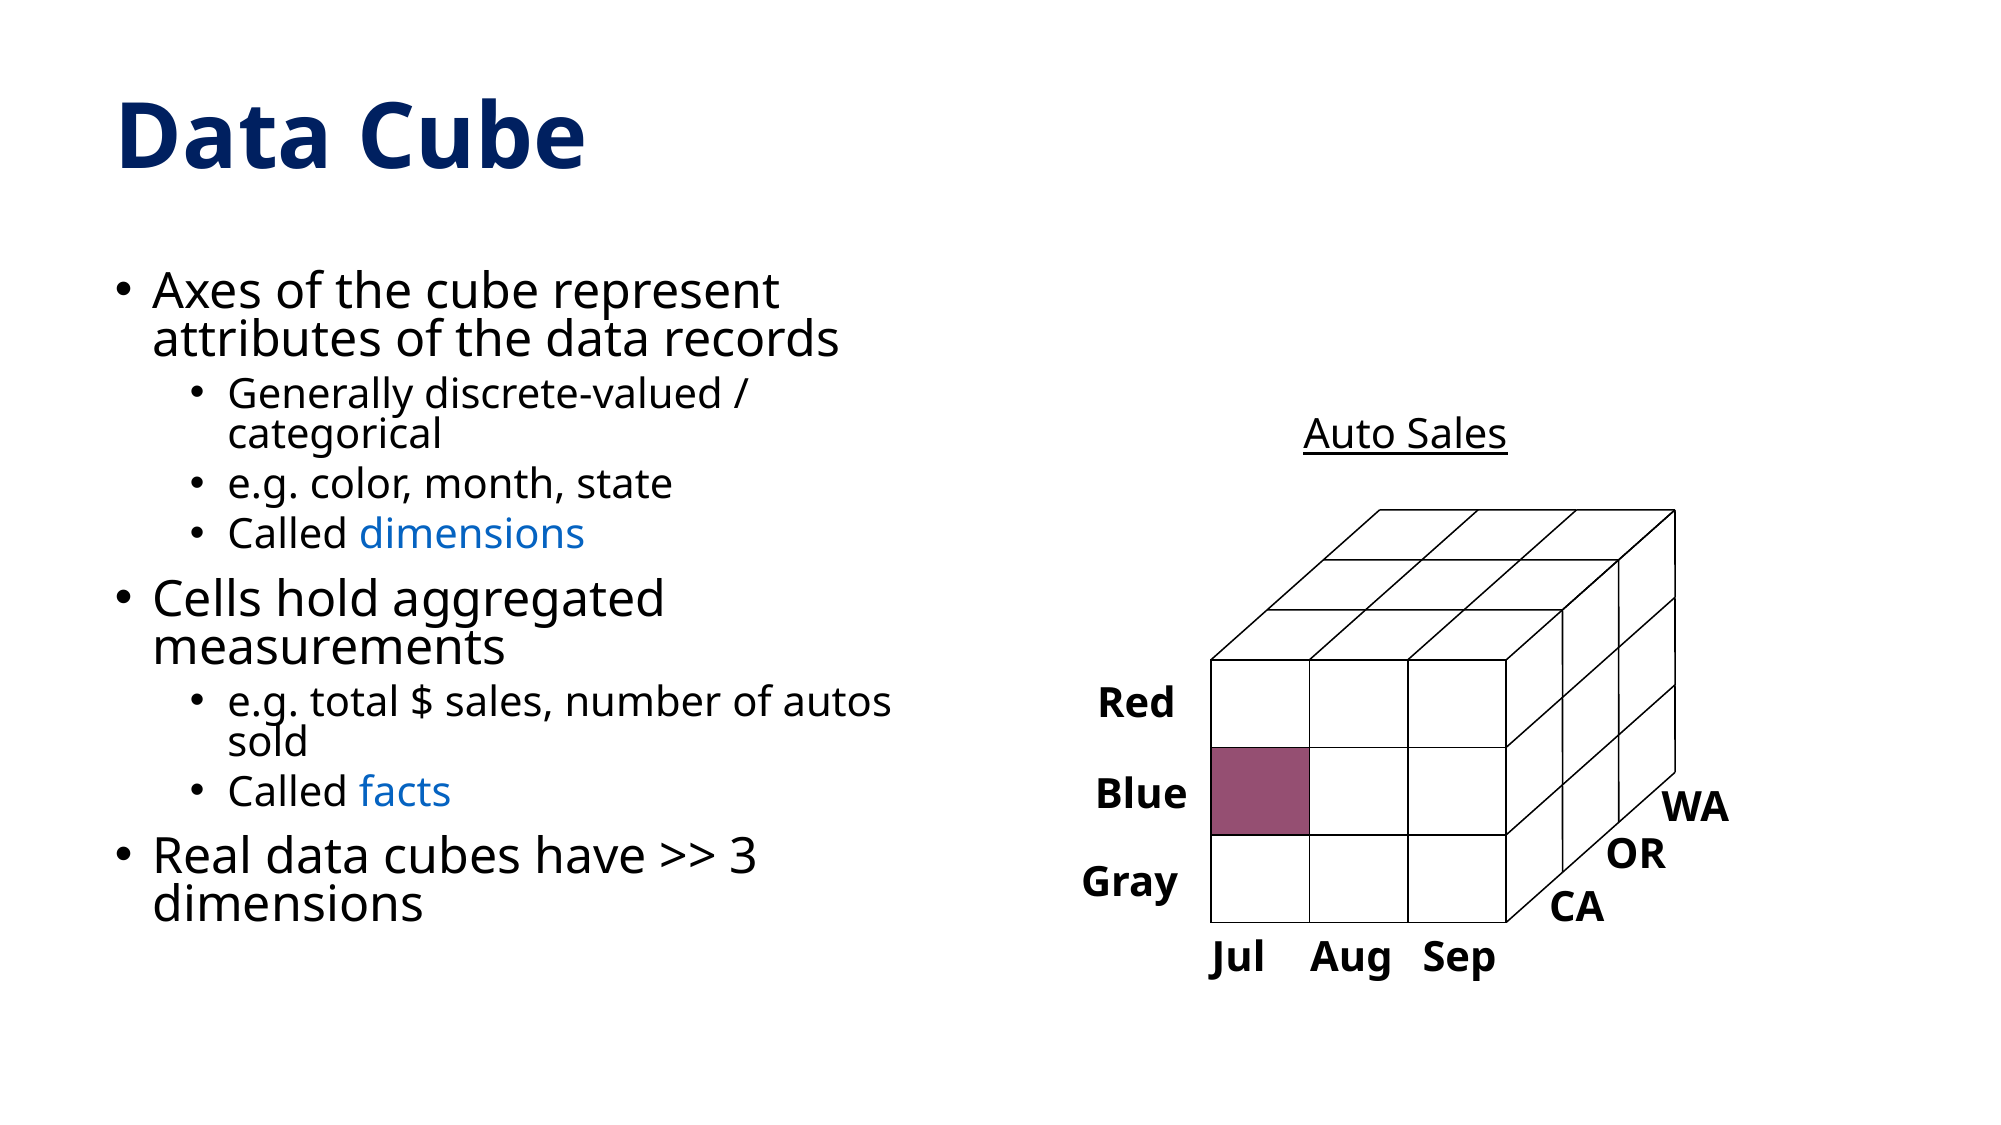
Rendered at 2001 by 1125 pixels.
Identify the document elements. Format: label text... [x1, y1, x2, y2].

text_box [1309, 834, 1407, 922]
text_box Auto Sales [1288, 399, 1523, 465]
text_box [1309, 747, 1407, 834]
list Axes of the cube represent attributes of the data records Generally discrete-valued / categorical e.g. color, month, state Called dimensions Cells hold aggregated measurements e.g. total $ sales, number of autos sold Called facts Real data cubes have >> 3 dimensions [99, 262, 984, 1005]
text_box [1210, 659, 1309, 747]
text_box [1407, 659, 1507, 747]
text_box [1407, 834, 1507, 922]
text_box Aug [1295, 922, 1407, 988]
text_box Jul [1196, 922, 1295, 988]
text_box [1210, 834, 1309, 922]
title Data Cube [99, 45, 1900, 233]
text_box [1210, 747, 1309, 834]
text_box WA [1646, 772, 1774, 838]
text_box [1407, 747, 1507, 834]
text_box Red [1082, 668, 1191, 733]
text_box Sep [1407, 922, 1535, 988]
text_box CA [1534, 872, 1661, 938]
text_box [1309, 659, 1407, 747]
text_box Gray [1066, 847, 1193, 913]
text_box OR [1590, 819, 1718, 885]
text_box Blue [1079, 759, 1203, 825]
